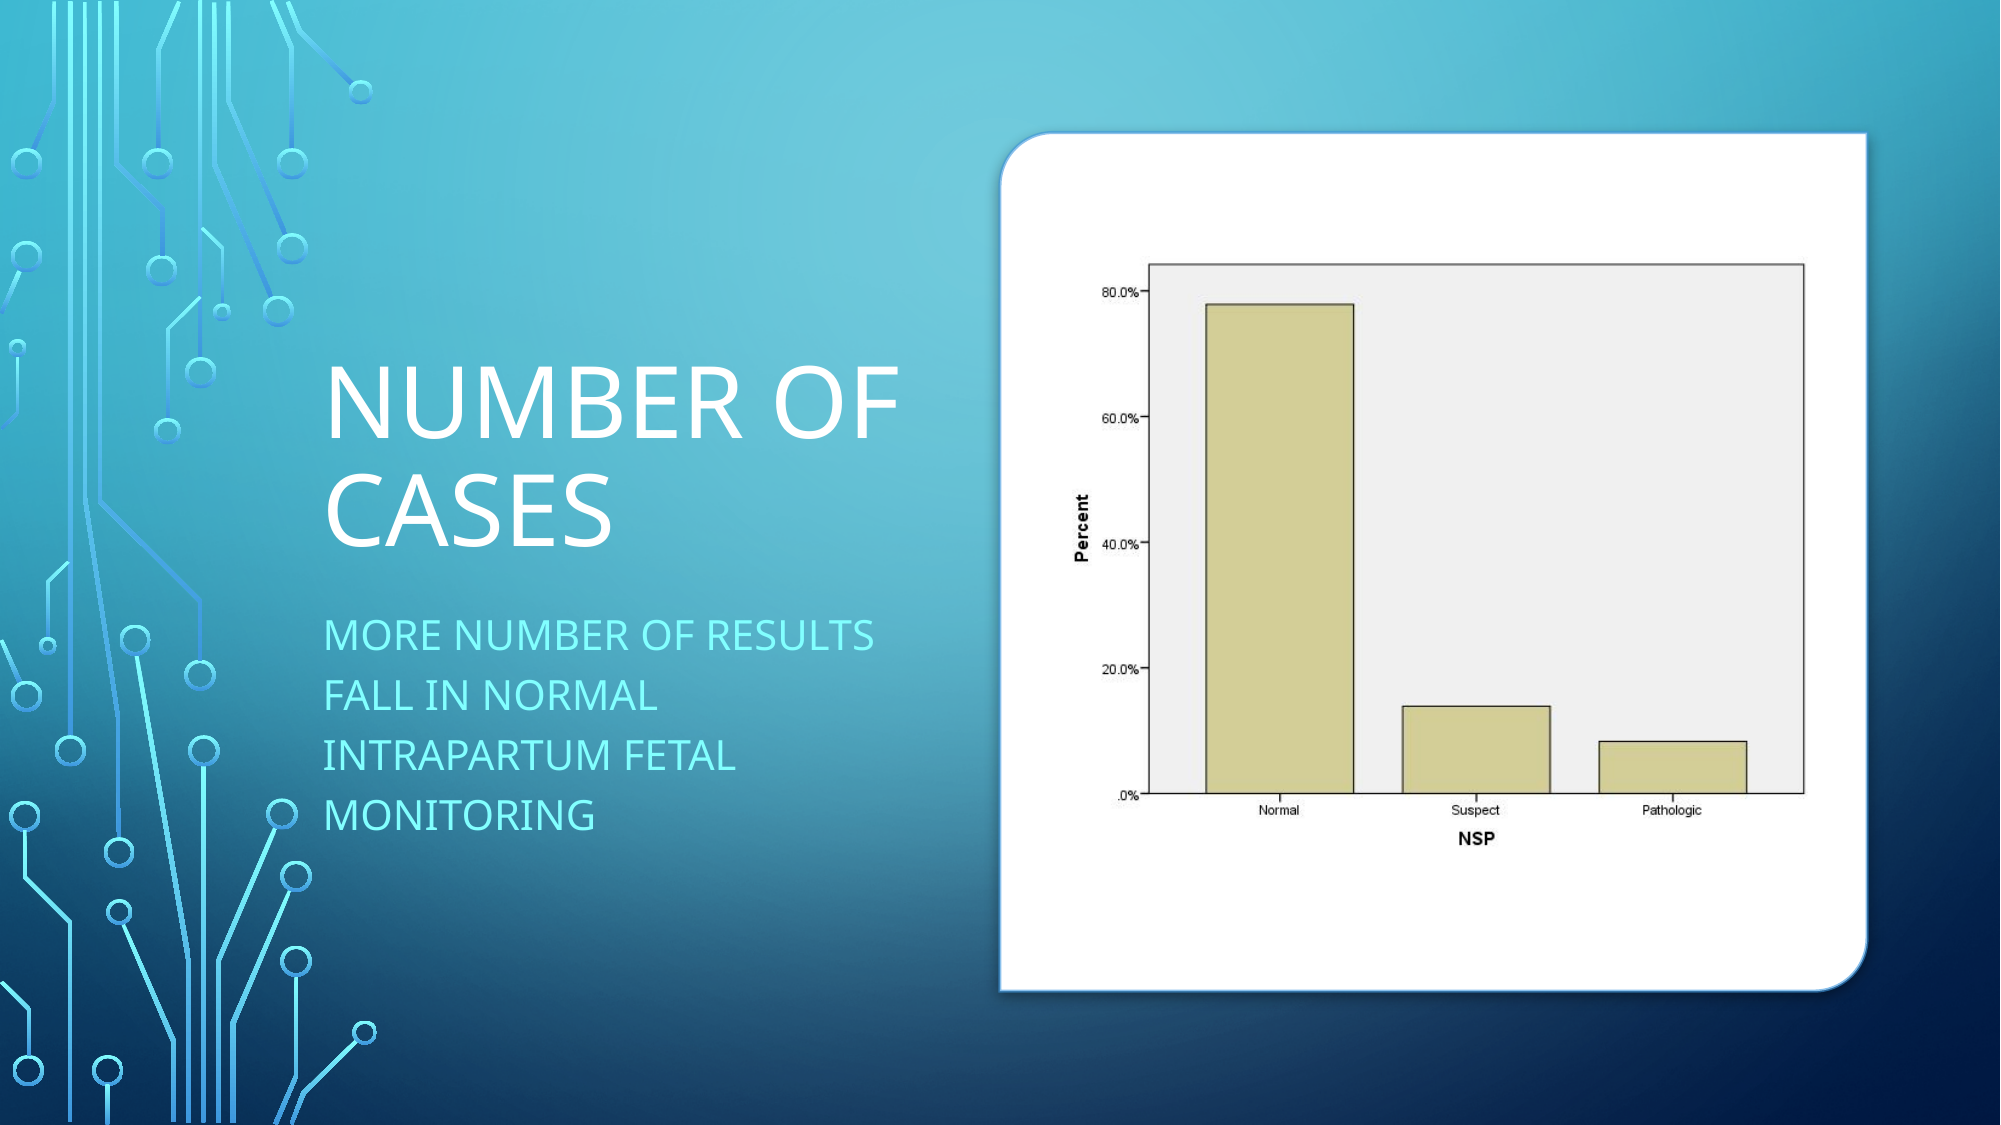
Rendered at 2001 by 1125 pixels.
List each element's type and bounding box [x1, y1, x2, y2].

text_box [0, 0, 379, 1125]
picture [379, 0, 2000, 1125]
